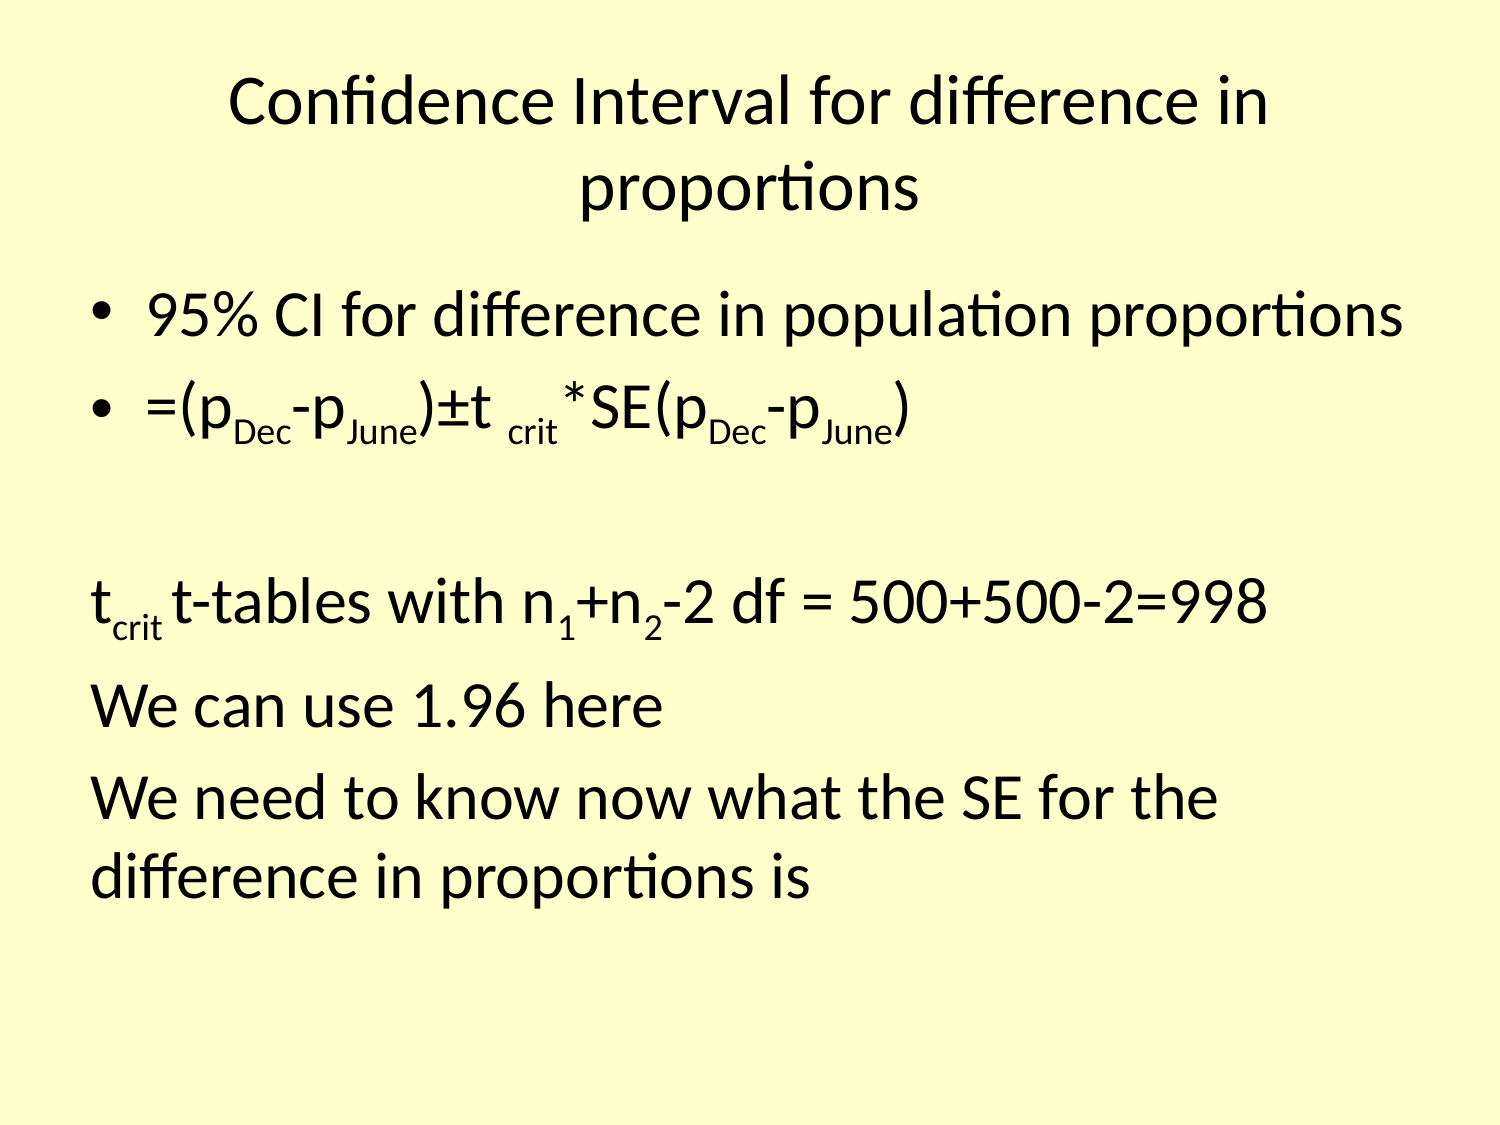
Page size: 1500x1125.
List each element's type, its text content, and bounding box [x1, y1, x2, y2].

list 95% CI for difference in population proportions =(pDec-pJune)±t crit*SE(pDec-pJune) tcrit t-tables with n1+n2-2 df = 500+500-2=998 We can use 1.96 here We need to know now what the SE for the difference in proportions is [75, 262, 1425, 1005]
title Confidence Interval for difference in proportions [75, 45, 1425, 233]
